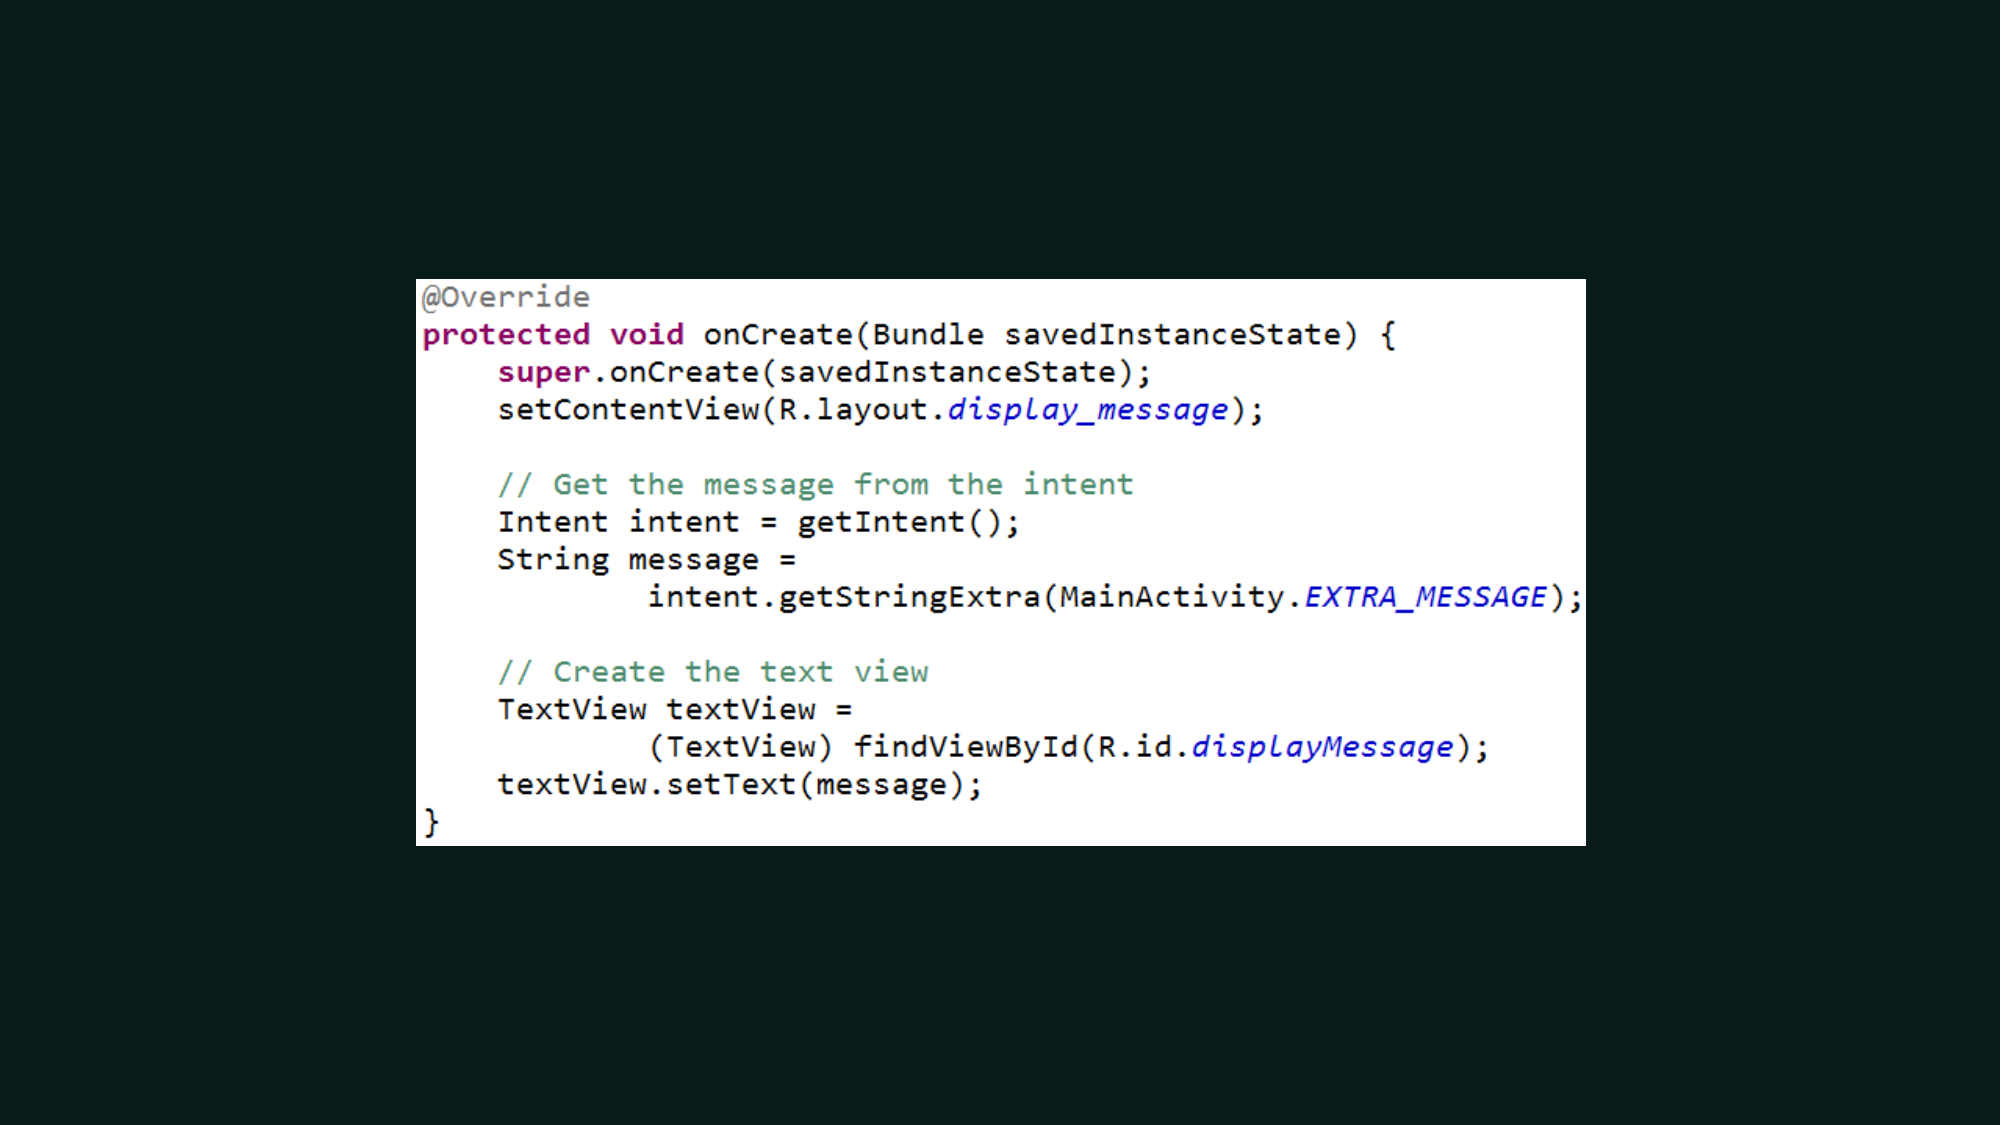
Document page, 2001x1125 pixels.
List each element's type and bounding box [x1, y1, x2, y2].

picture [416, 279, 1586, 846]
